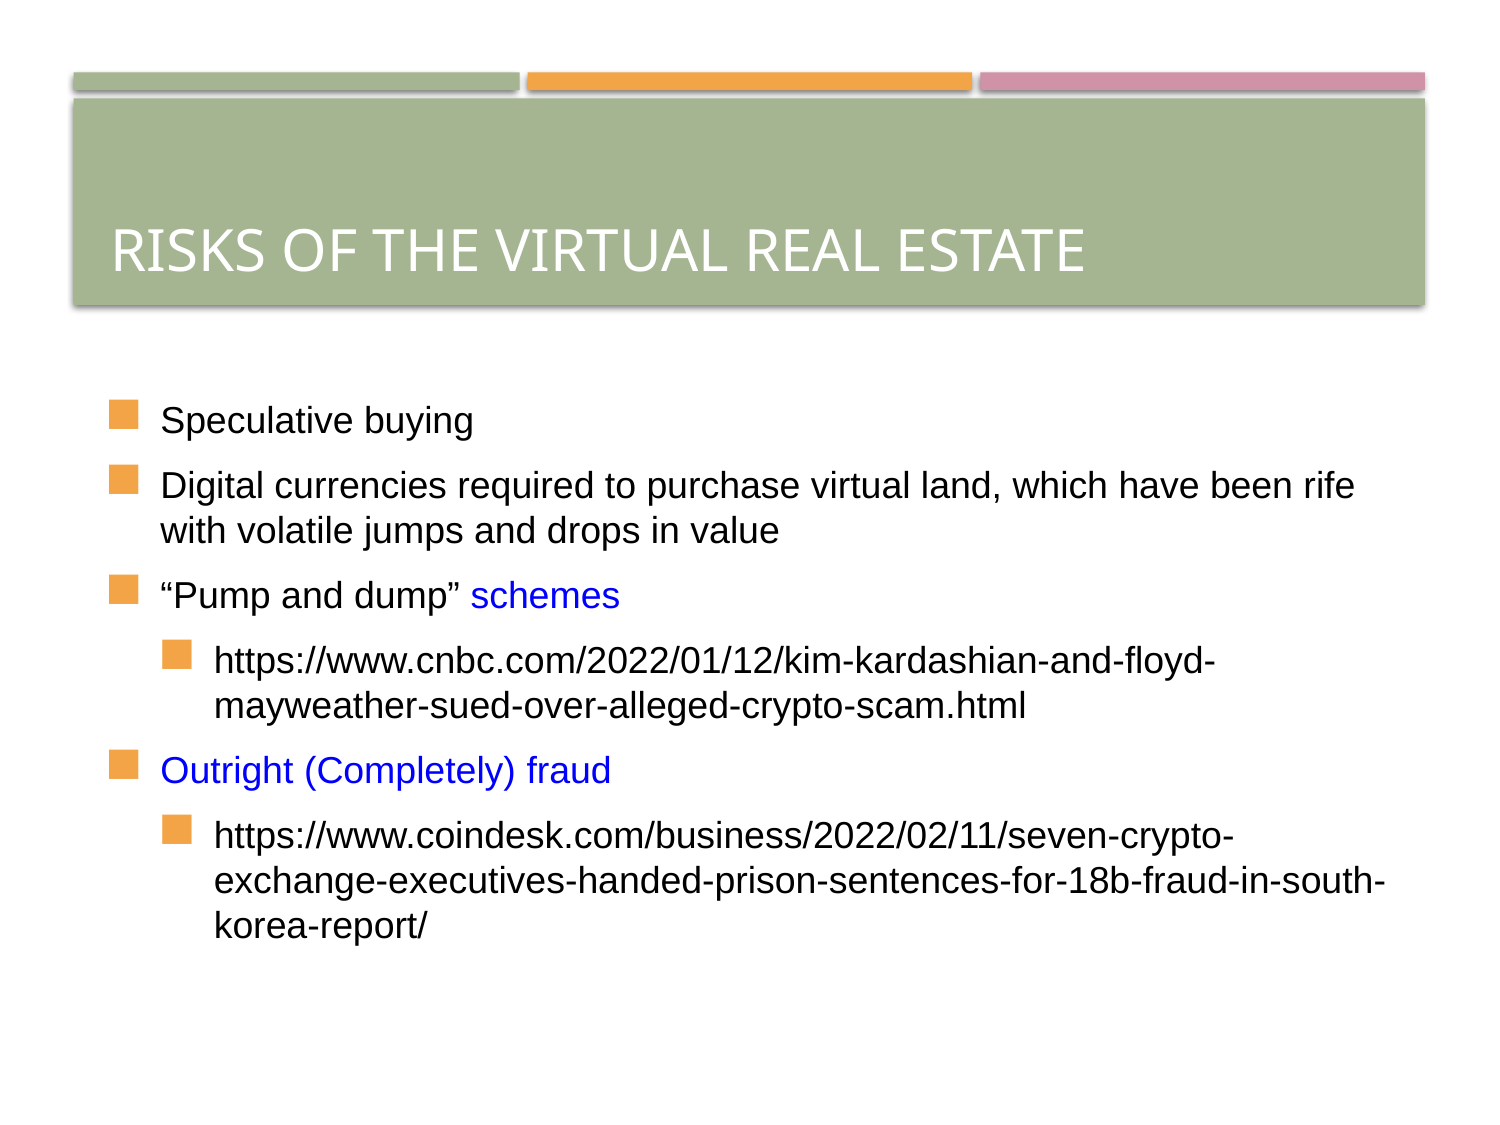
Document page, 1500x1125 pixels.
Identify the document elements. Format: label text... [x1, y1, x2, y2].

title Risks of the virtual real estate [95, 112, 1406, 291]
list Speculative buying Digital currencies required to purchase virtual land, which have been rife with volatile jumps and drops in value “Pump and dump” schemes https://www.cnbc.com/2022/01/12/kim-kardashian-and-floyd-mayweather-sued-over-alleged-crypto-scam.html Outright (Completely) fraud https://www.coindesk.com/business/2022/02/11/seven-crypto-exchange-executives-handed-prison-sentences-for-18b-fraud-in-south-korea-report/ [95, 373, 1406, 970]
